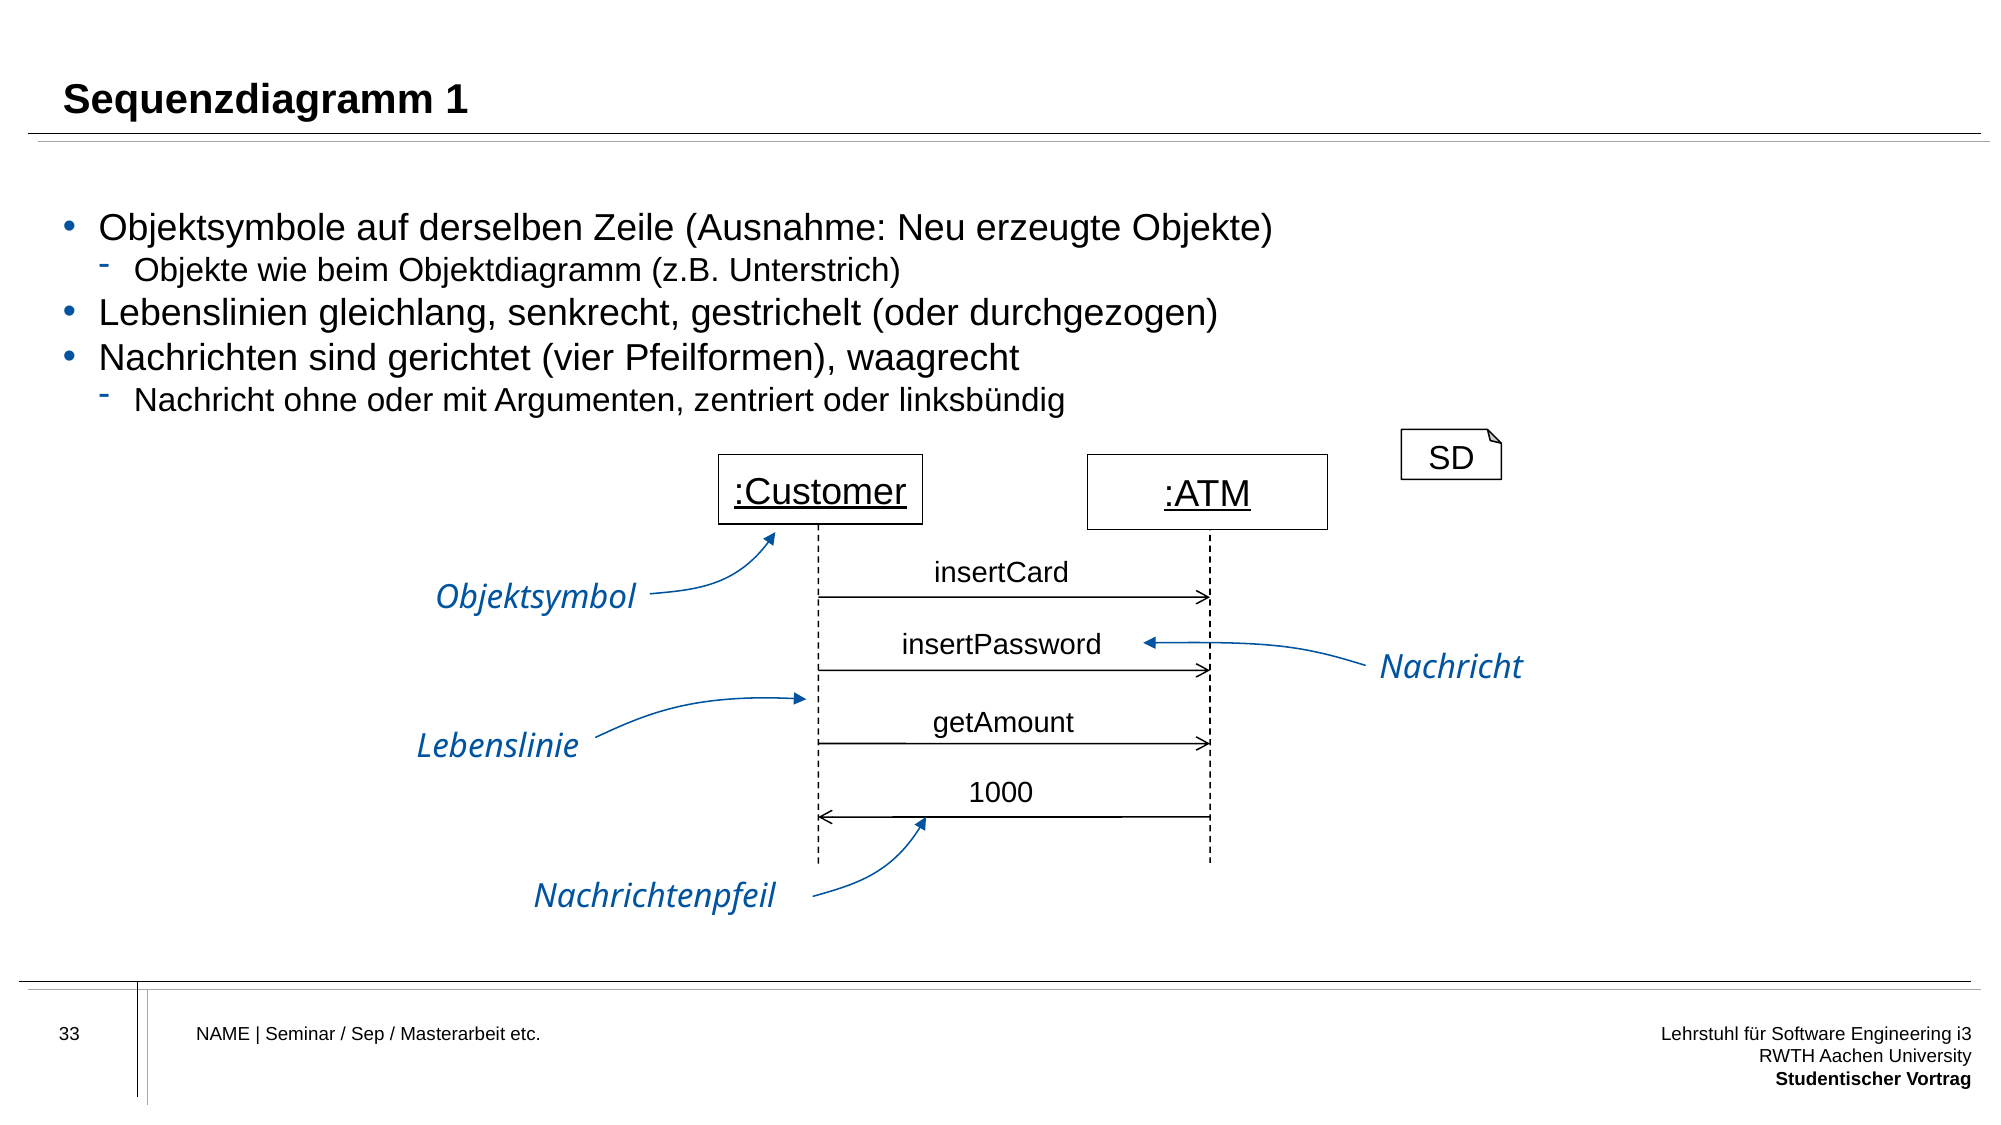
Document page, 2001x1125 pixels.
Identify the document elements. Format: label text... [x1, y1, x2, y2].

text_box :ATM [1087, 454, 1328, 530]
text_box Nachrichtenpfeil [518, 866, 831, 922]
text_box [812, 816, 927, 897]
text_box SD [1401, 429, 1502, 480]
text_box getAmount [918, 696, 1090, 747]
text_box [1090, 736, 1210, 751]
text_box [603, 692, 807, 737]
list Objektsymbole auf derselben Zeile (Ausnahme: Neu erzeugte Objekte) Objekte wie beim Objektdiagramm (z.B. Unterstrich) Lebenslinien gleichlang, senkrecht, gestrichelt (oder durchgezogen) Nachrichten sind gerichtet (vier Pfeilformen), waagrecht Nachricht ohne oder mit Argumenten, zentriert oder linksbündig [63, 202, 1947, 923]
text_box [649, 532, 776, 594]
text_box Nachricht [1364, 638, 1539, 693]
text_box Objektsymbol [420, 567, 651, 623]
text_box Lebenslinie [393, 716, 603, 772]
text_box [818, 663, 1210, 678]
text_box :Customer [718, 454, 923, 525]
text_box 1000 [953, 766, 1049, 816]
text_box [1143, 636, 1366, 666]
text_box insertCard [919, 546, 1084, 597]
title Sequenzdiagramm 1 [63, 33, 1947, 123]
text_box insertPassword [887, 618, 1117, 668]
text_box [818, 809, 925, 825]
